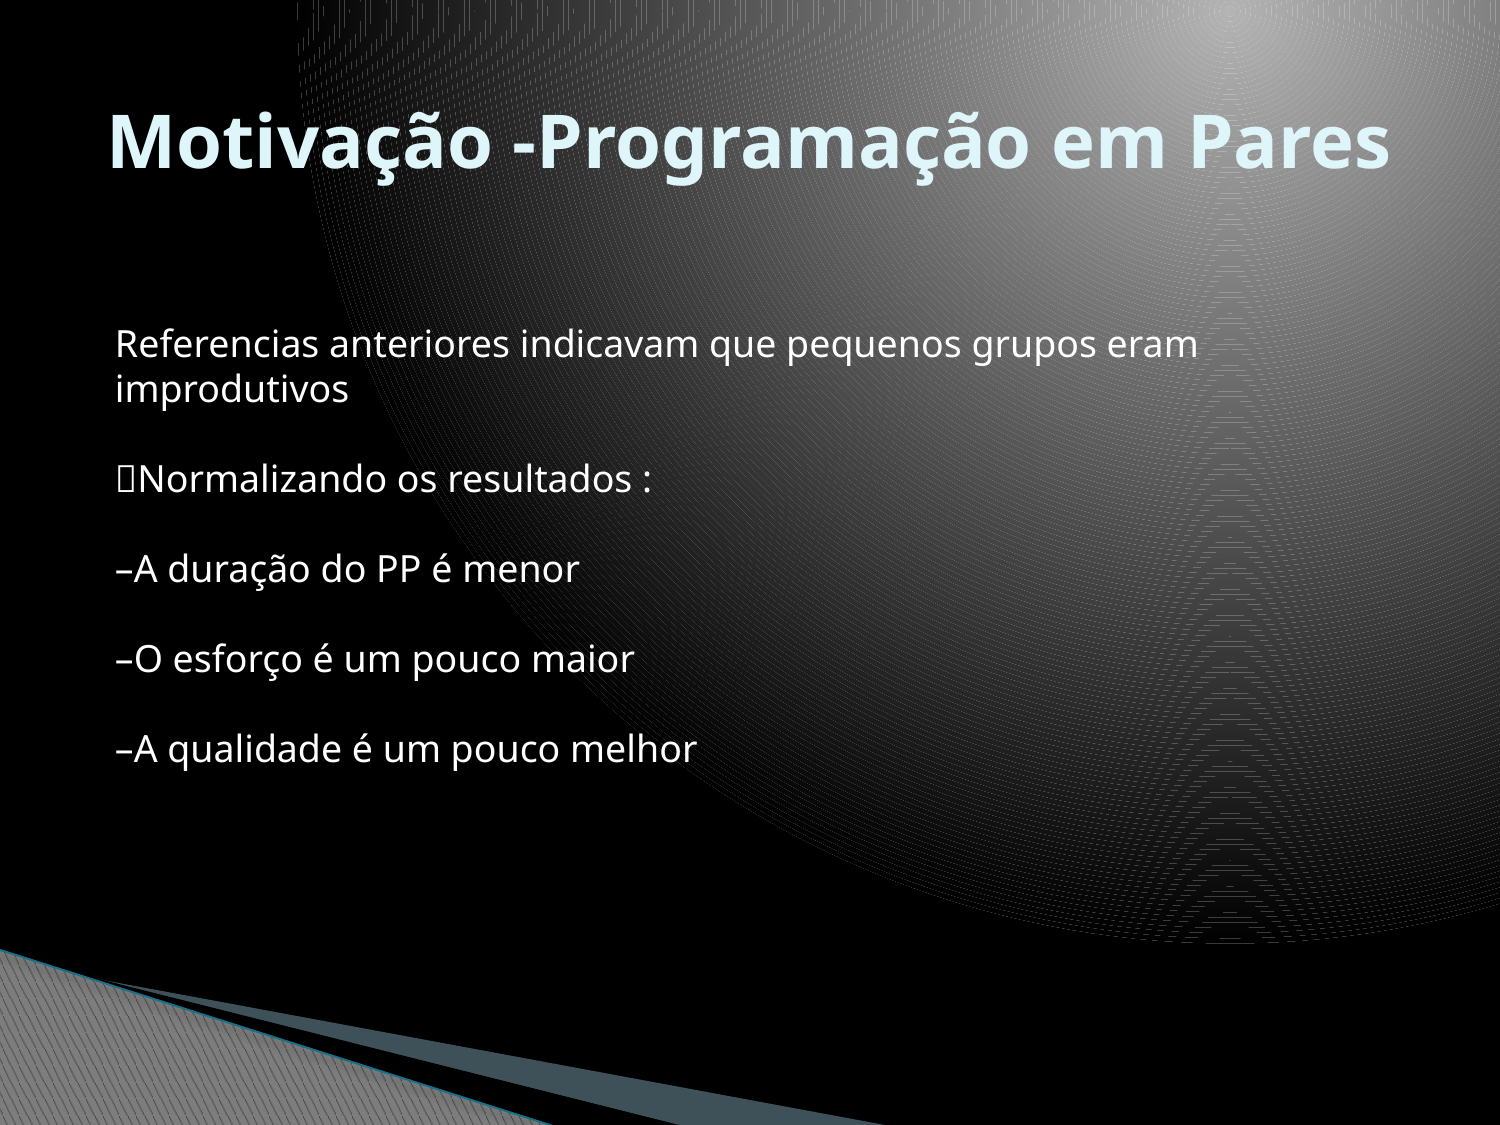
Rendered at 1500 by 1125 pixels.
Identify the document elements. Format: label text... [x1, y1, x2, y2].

title Motivação -Programação em Pares [75, 45, 1425, 233]
picture [0, 952, 543, 1125]
text_box Referencias anteriores indicavam que pequenos grupos eram improdutivos Normalizando os resultados : –A duração do PP é menor –O esforço é um pouco maior –A qualidade é um pouco melhor [100, 267, 1376, 867]
